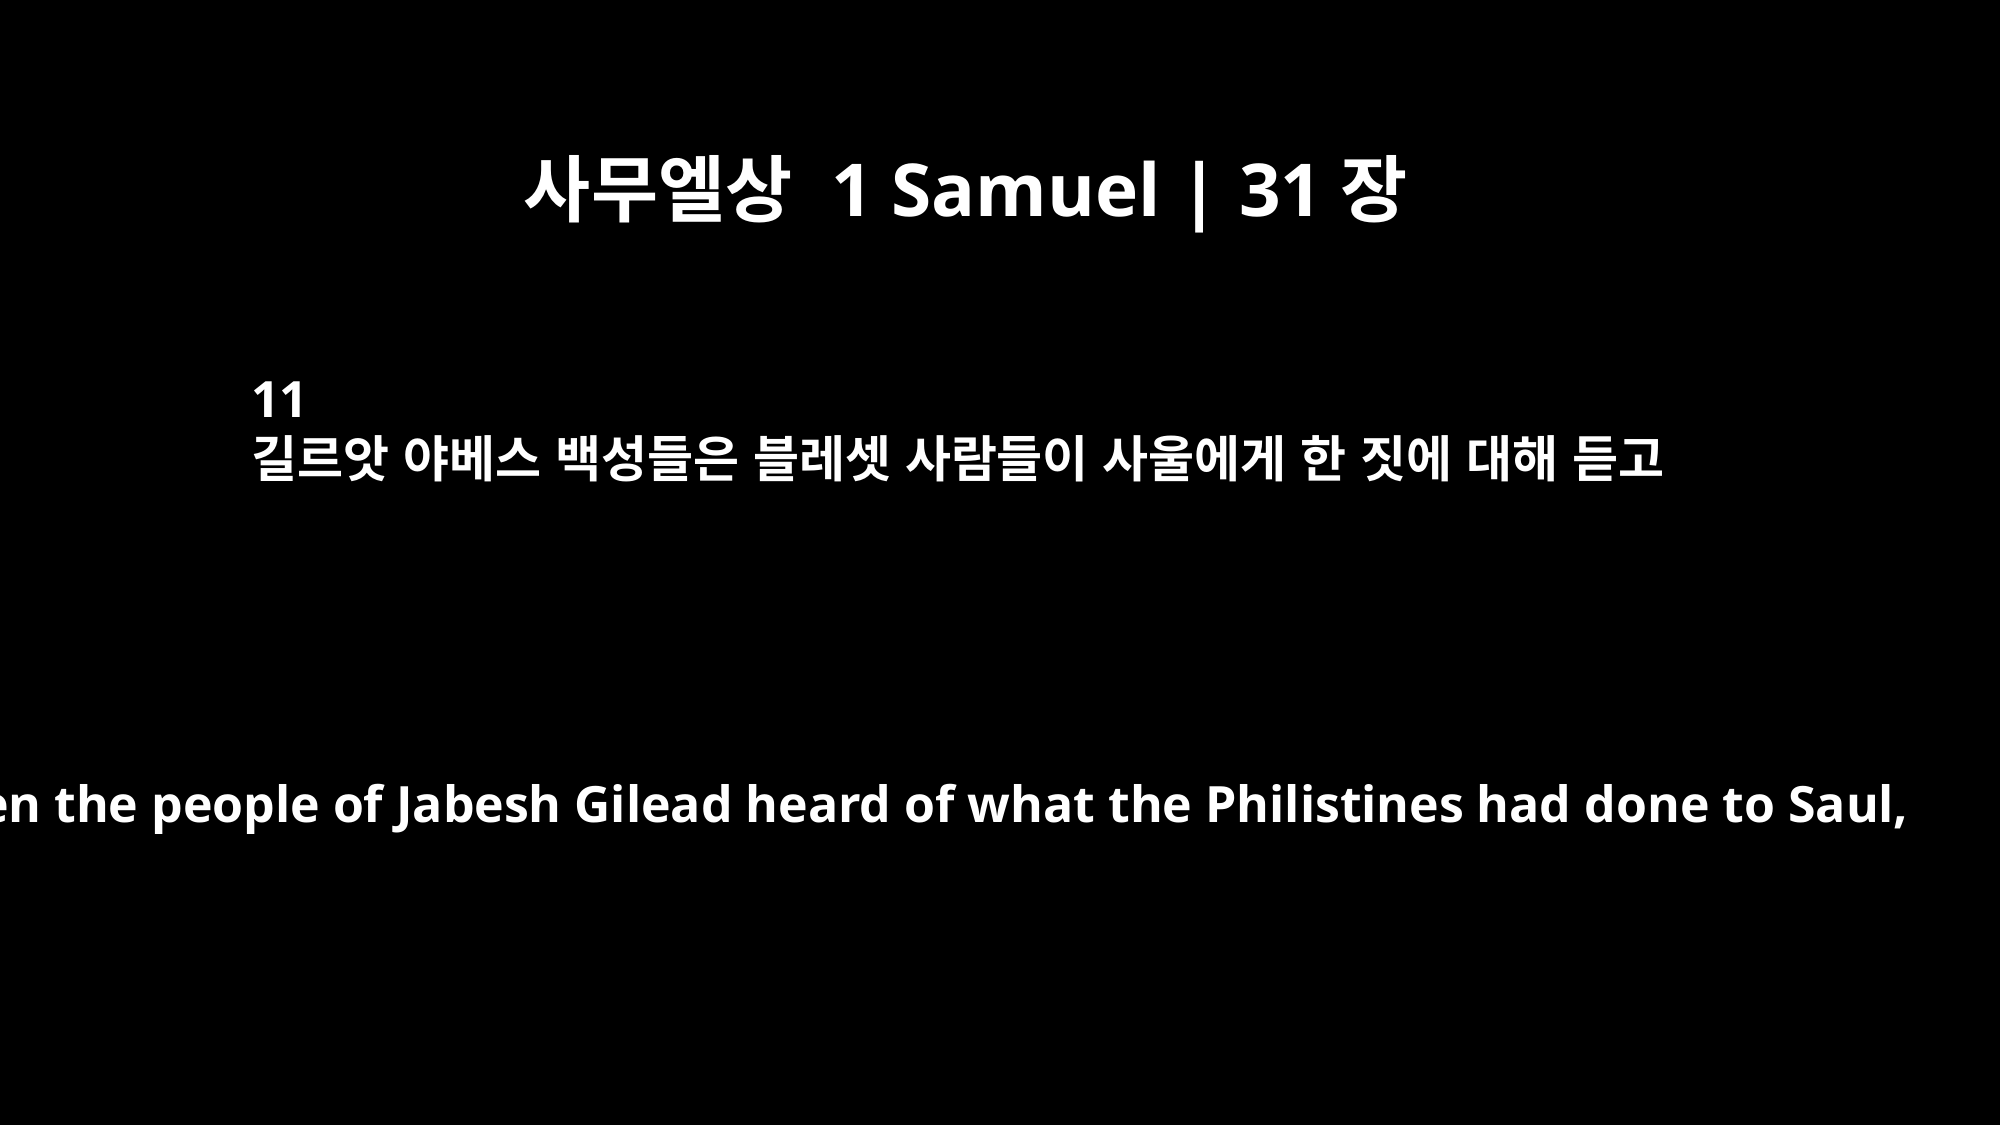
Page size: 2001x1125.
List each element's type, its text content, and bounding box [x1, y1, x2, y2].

text_box 11 길르앗 야베스 백성들은 블레셋 사람들이 사울에게 한 짓에 대해 듣고 [236, 359, 1681, 495]
text_box 사무엘상 1 Samuel | 31장 [509, 136, 1423, 239]
text_box When the people of Jabesh Gilead heard of what the Philistines had done to Saul, [0, 764, 1925, 840]
